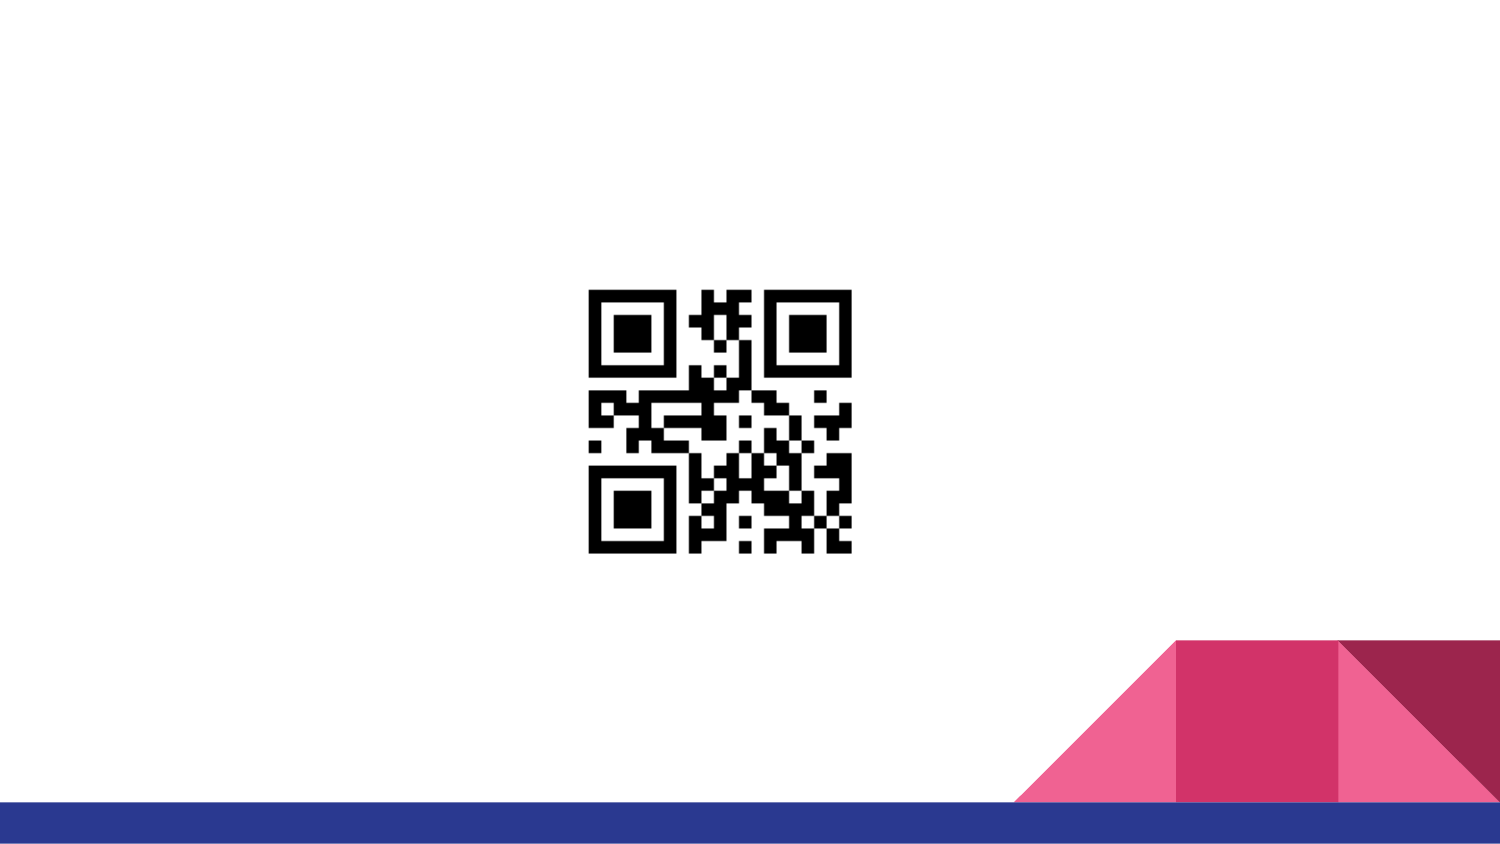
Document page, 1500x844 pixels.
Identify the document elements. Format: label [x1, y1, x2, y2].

picture [564, 265, 878, 579]
